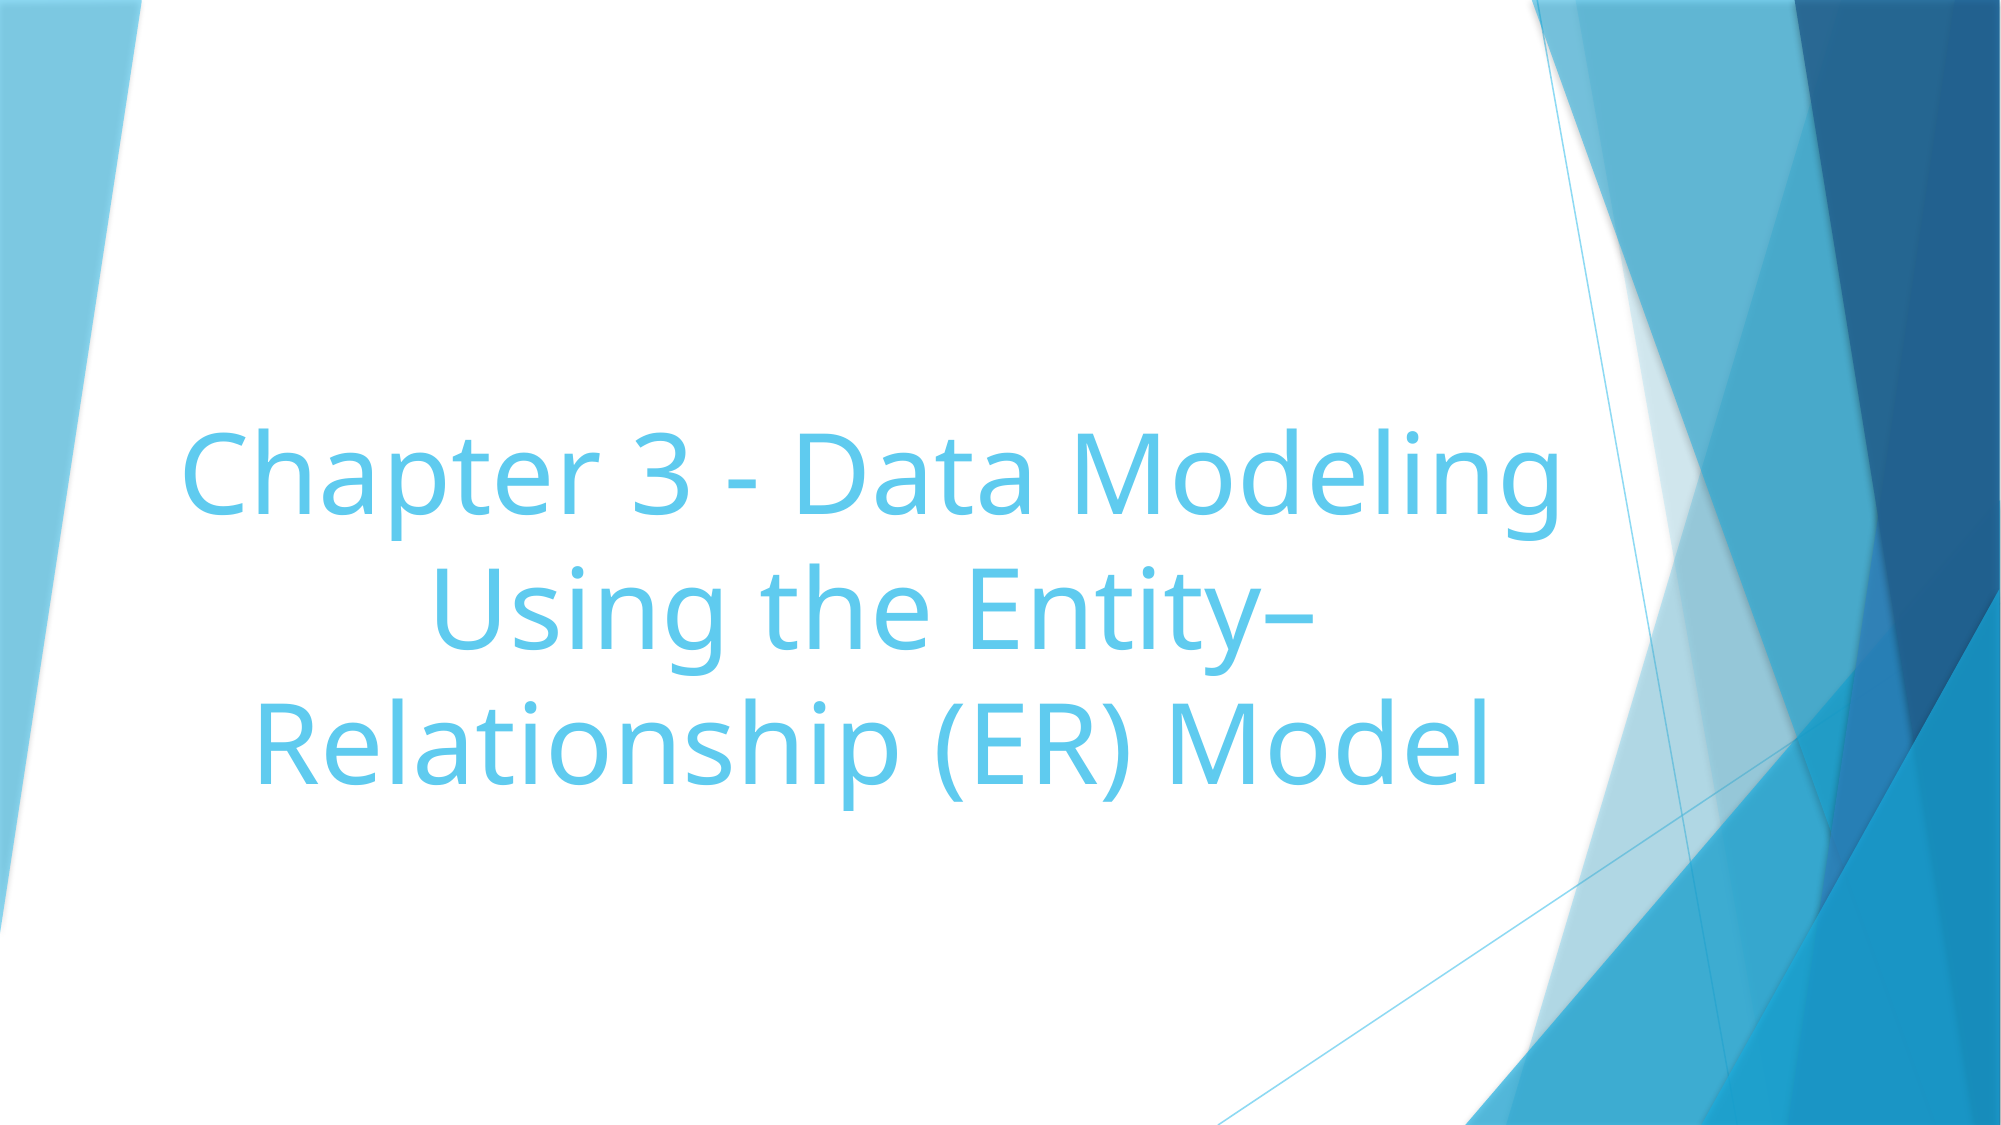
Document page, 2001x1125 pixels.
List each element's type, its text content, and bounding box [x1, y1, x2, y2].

title Chapter 3 - Data Modeling Using the Entity– Relationship (ER) Model [158, 529, 1588, 815]
